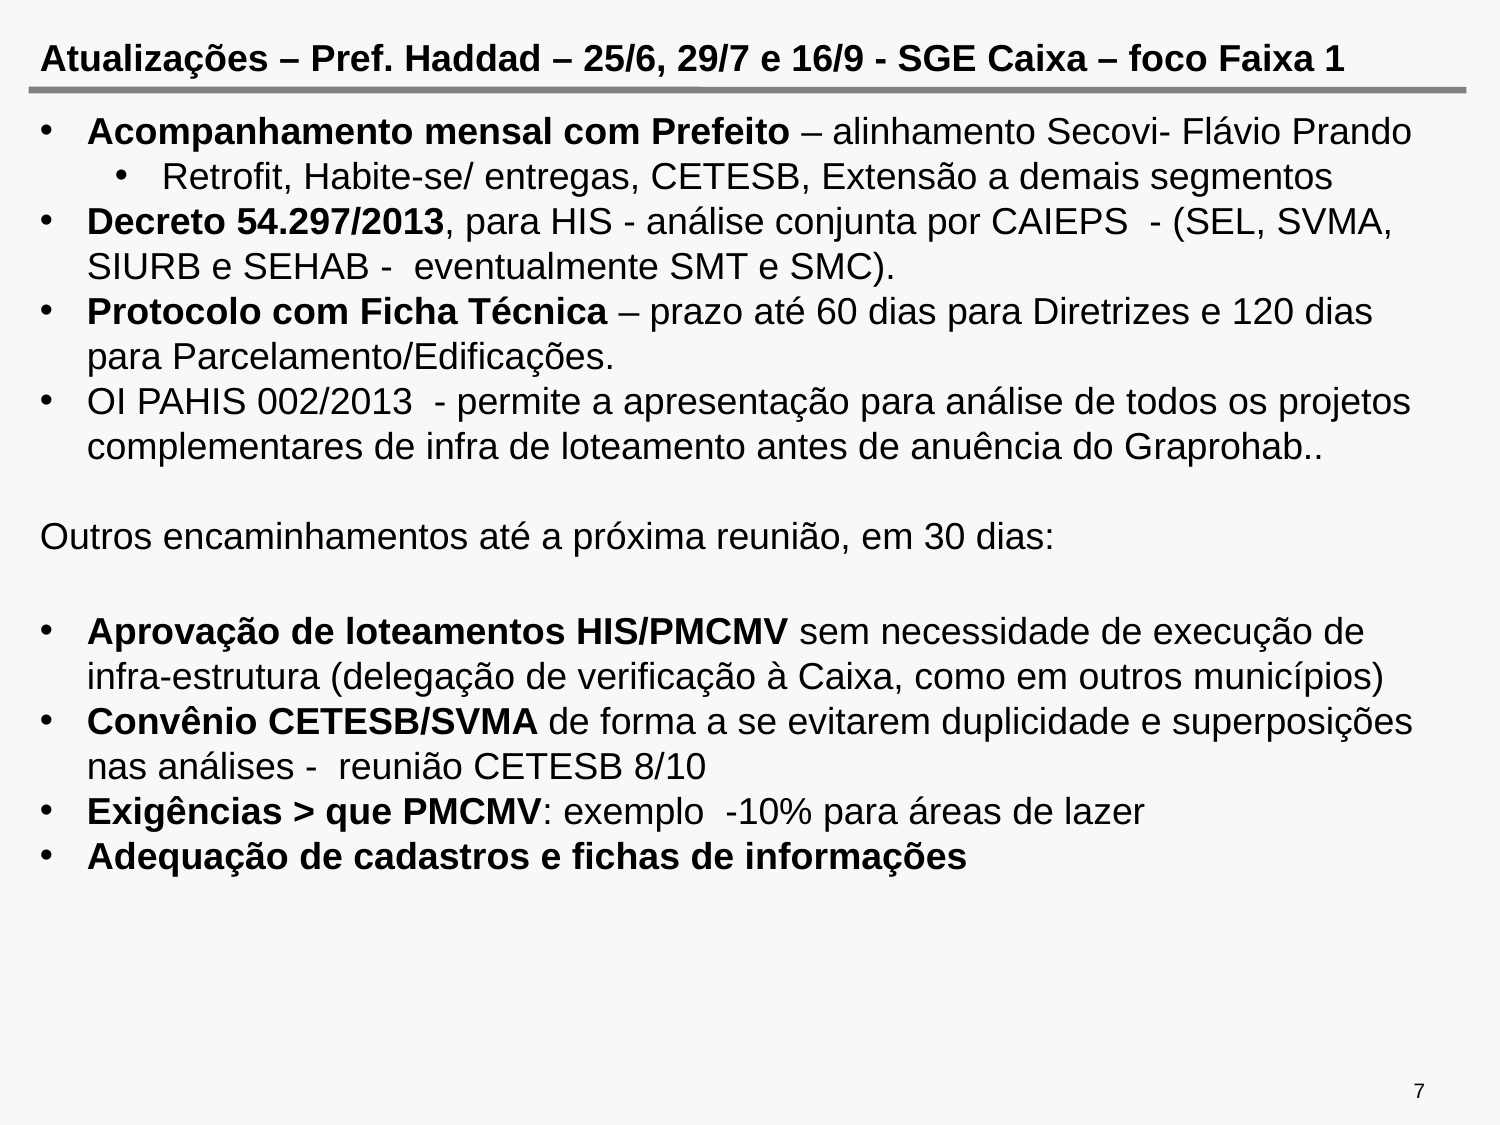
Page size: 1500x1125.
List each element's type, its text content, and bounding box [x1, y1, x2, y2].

text_box 7 [1074, 1077, 1425, 1103]
text_box Acompanhamento mensal com Prefeito – alinhamento Secovi- Flávio Prando Retrofit, Habite-se/ entregas, CETESB, Extensão a demais segmentos Decreto 54.297/2013, para HIS - análise conjunta por CAIEPS - (SEL, SVMA, SIURB e SEHAB - eventualmente SMT e SMC). Protocolo com Ficha Técnica – prazo até 60 dias para Diretrizes e 120 dias para Parcelamento/Edificações. OI PAHIS 002/2013 - permite a apresentação para análise de todos os projetos complementares de infra de loteamento antes de anuência do Graprohab.. Outros encaminhamentos até a próxima reunião, em 30 dias: Aprovação de loteamentos HIS/PMCMV sem necessidade de execução de infra-estrutura (delegação de verificação à Caixa, como em outros municípios) Convênio CETESB/SVMA de forma a se evitarem duplicidade e superposições nas análises - reunião CETESB 8/10 Exigências > que PMCMV: exemplo -10% para áreas de lazer Adequação de cadastros e fichas de informações [29, 101, 1445, 928]
title Atualizações – Pref. Haddad – 25/6, 29/7 e 16/9 - SGE Caixa – foco Faixa 1 [39, 38, 1426, 91]
